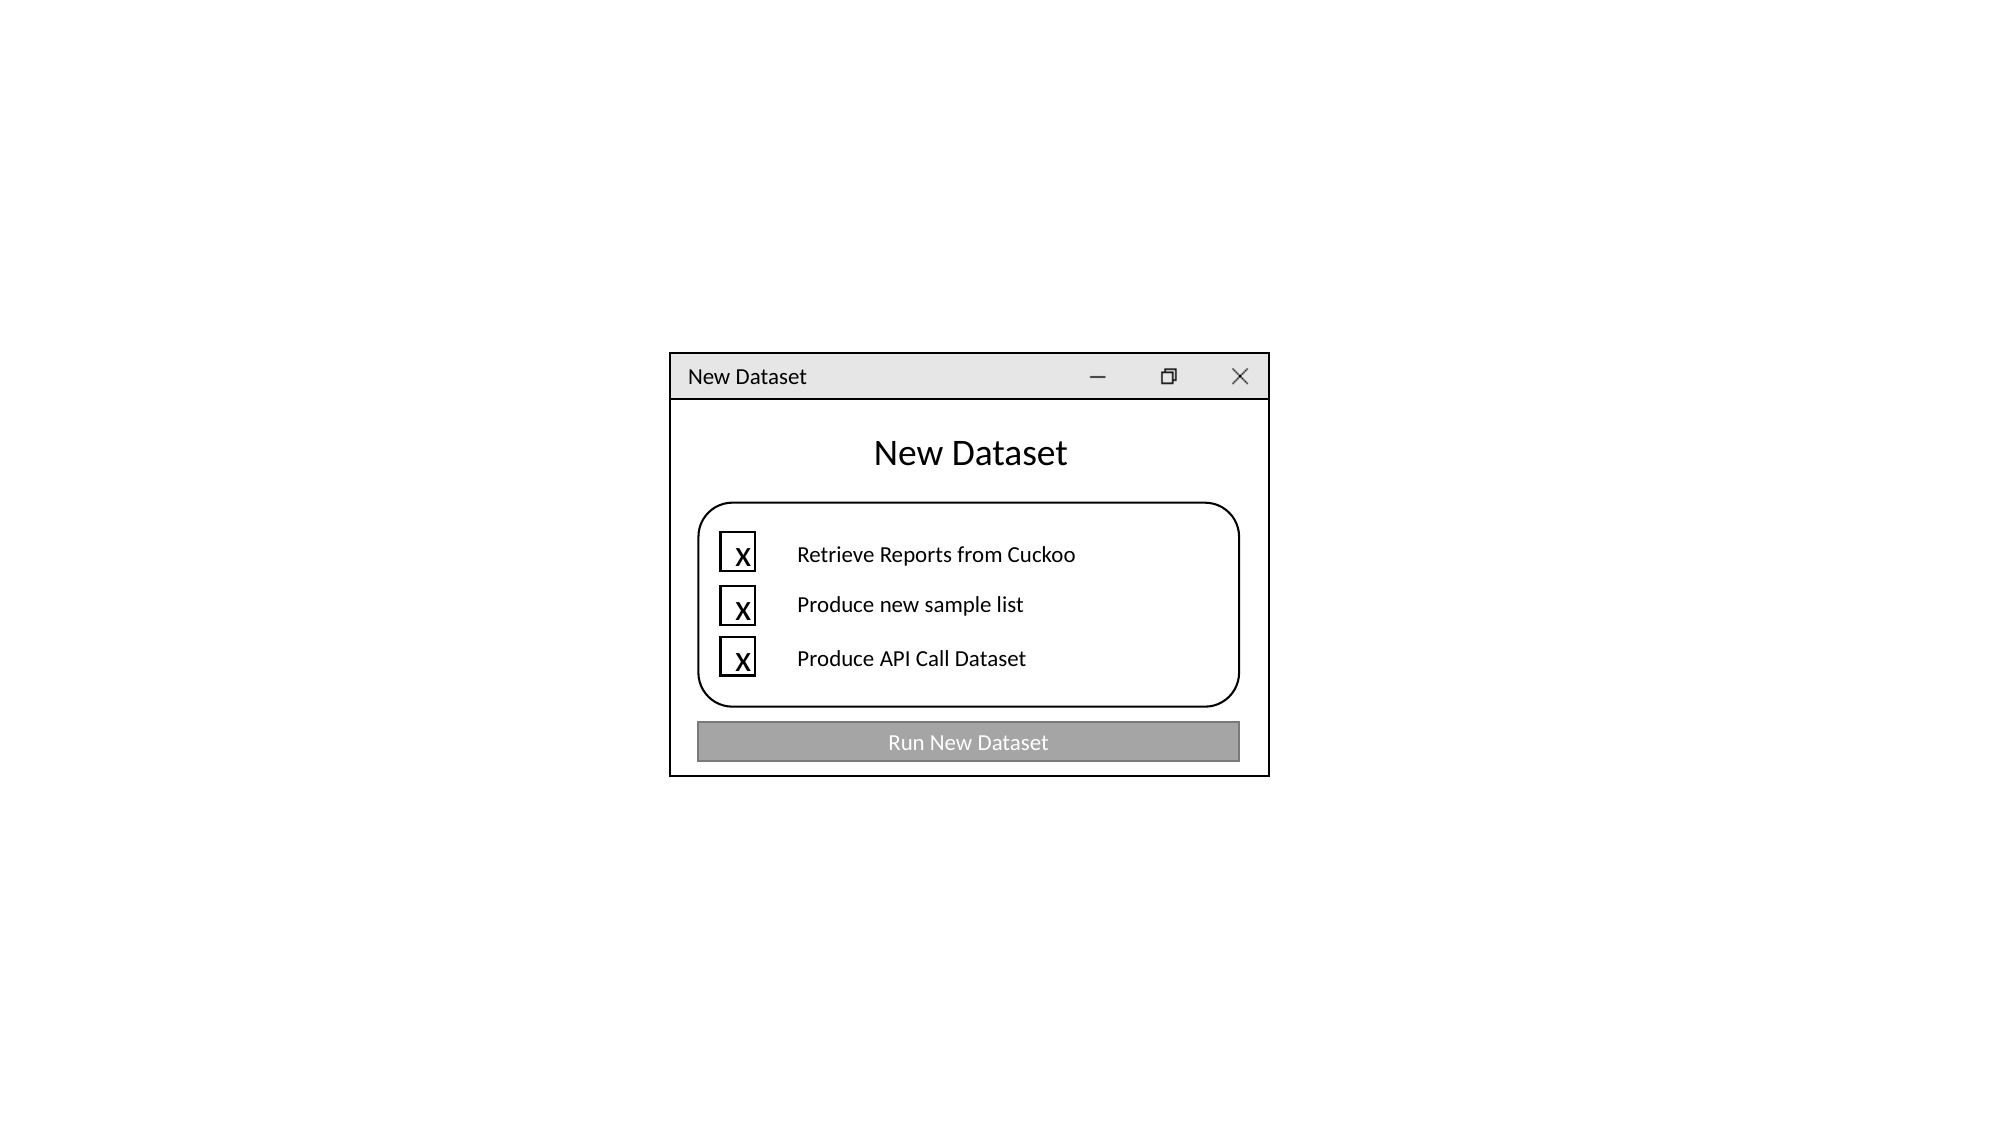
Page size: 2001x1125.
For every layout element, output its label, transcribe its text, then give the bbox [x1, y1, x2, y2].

text_box Run New Dataset [697, 721, 1240, 762]
text_box [669, 352, 1270, 400]
text_box Produce API Call Dataset [782, 636, 1218, 679]
text_box x [719, 636, 756, 677]
picture [1081, 360, 1254, 391]
text_box x [719, 585, 756, 626]
text_box Produce new sample list [782, 581, 1218, 624]
text_box [669, 400, 1270, 777]
text_box New Dataset [673, 354, 908, 397]
text_box x [719, 531, 756, 572]
text_box [697, 501, 1241, 708]
text_box Retrieve Reports from Cuckoo [782, 532, 1212, 575]
text_box New Dataset [673, 420, 1269, 481]
